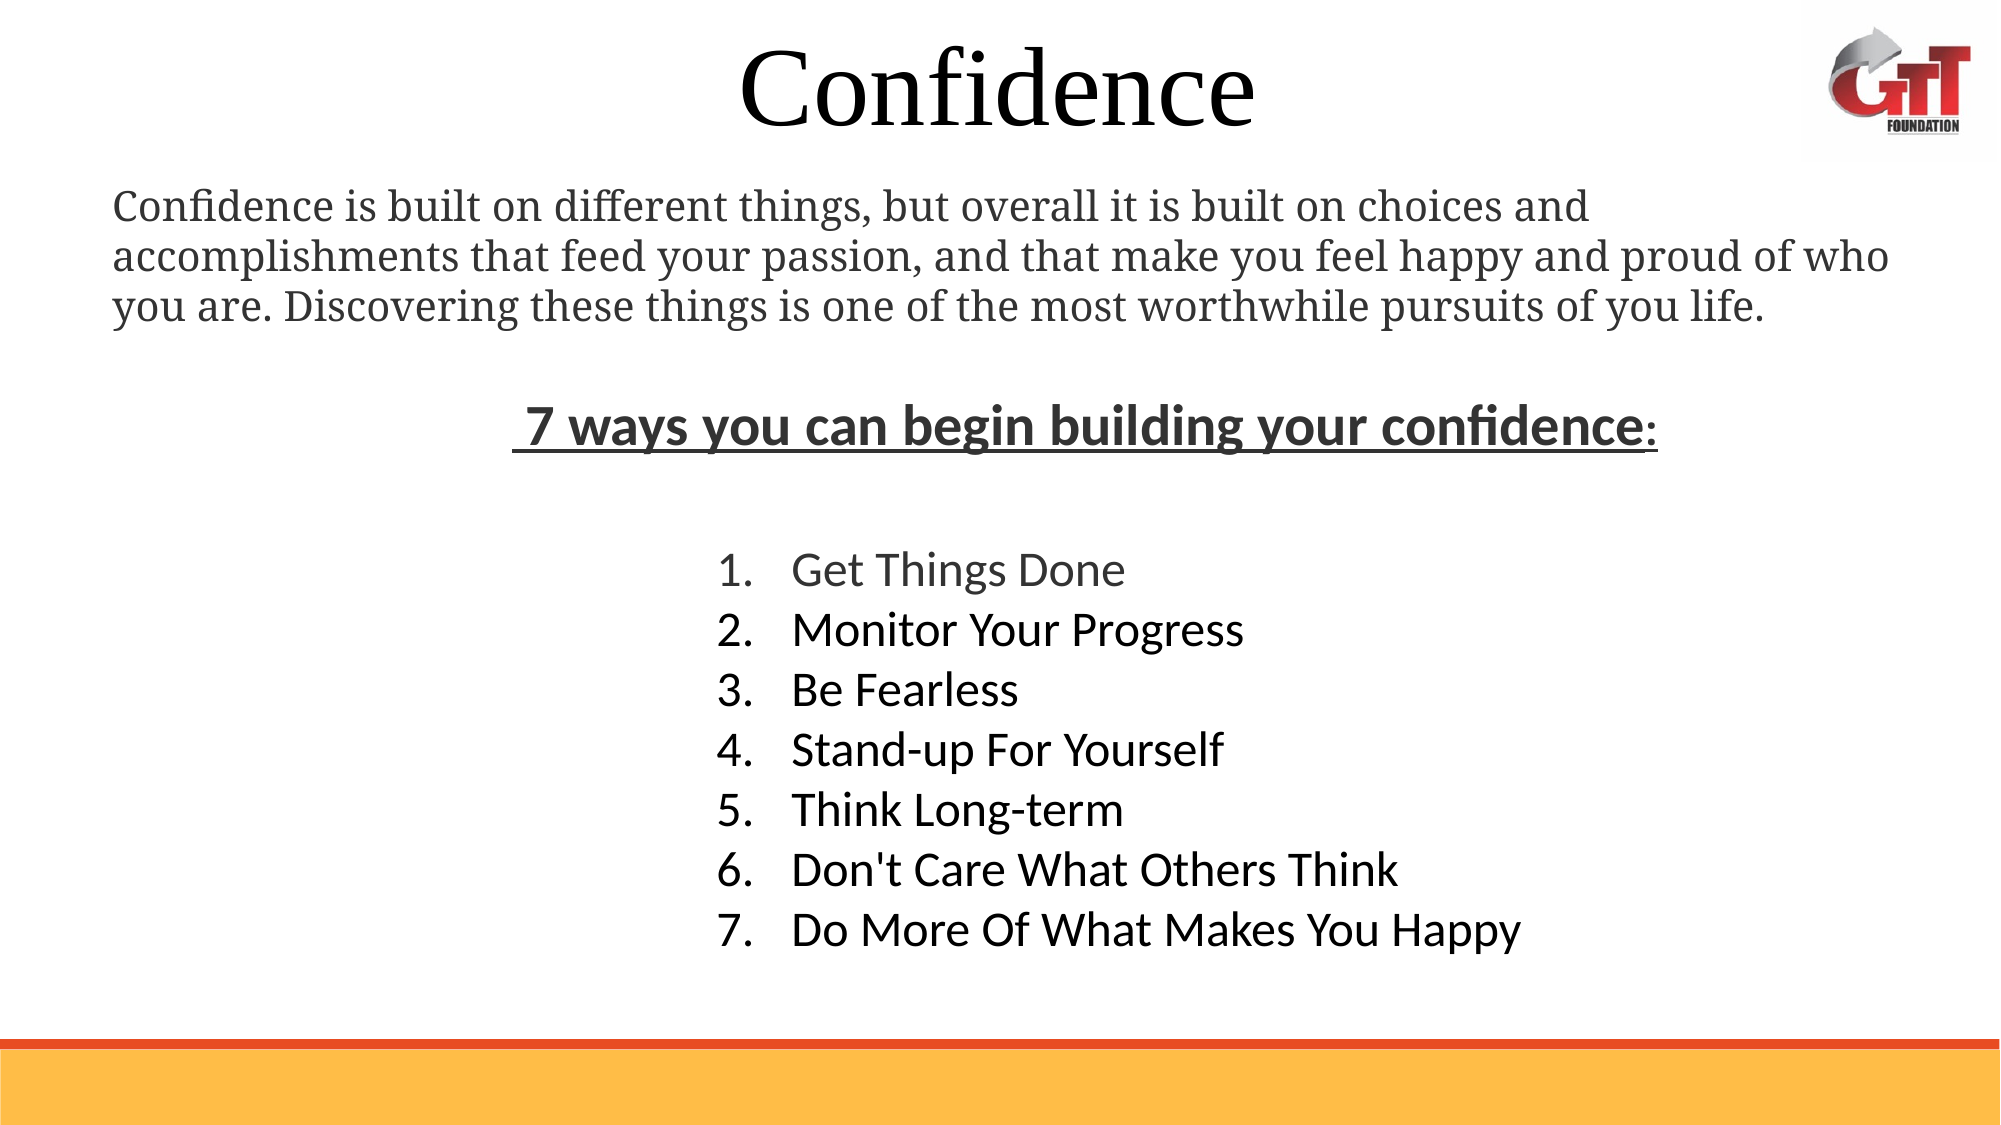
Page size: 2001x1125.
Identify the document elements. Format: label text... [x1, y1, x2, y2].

text_box Confidence is built on different things, but overall it is built on choices and accomplishments that feed your passion, and that make you feel happy and proud of who you are. Discovering these things is one of the most worthwhile pursuits of you life. [97, 172, 1921, 338]
text_box 7 ways you can begin building your confidence: [488, 379, 1682, 465]
picture [1801, 0, 1997, 162]
text_box Get Things Done Monitor Your Progress Be Fearless Stand-up For Yourself Think Long-term Don't Care What Others Think Do More Of What Makes You Happy [701, 529, 1545, 965]
text_box Confidence [97, 5, 1796, 156]
